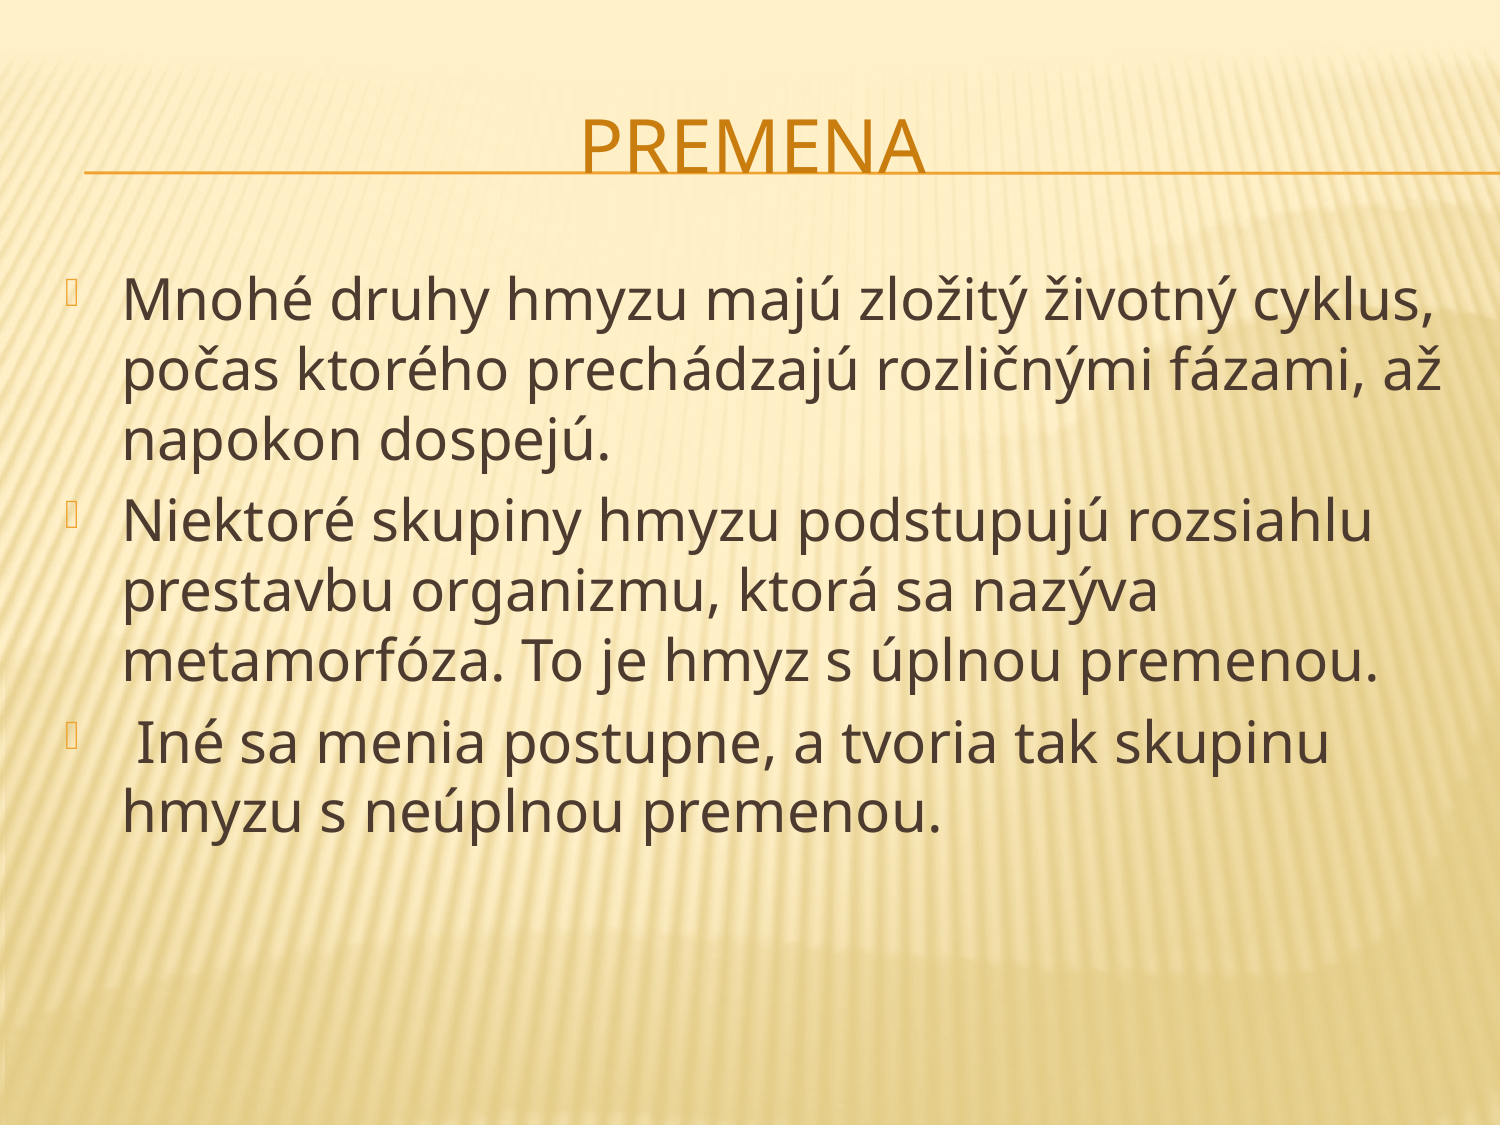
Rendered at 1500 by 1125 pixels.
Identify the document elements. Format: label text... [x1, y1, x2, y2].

list Mnohé druhy hmyzu majú zložitý životný cyklus, počas ktorého prechádzajú rozličnými fázami, až napokon dospejú. Niektoré skupiny hmyzu podstupujú rozsiahlu prestavbu organizmu, ktorá sa nazýva metamorfóza. To je hmyz s úplnou premenou. Iné sa menia postupne, a tvoria tak skupinu hmyzu s neúplnou premenou. [50, 254, 1475, 998]
title PREMENA [50, 75, 1475, 213]
